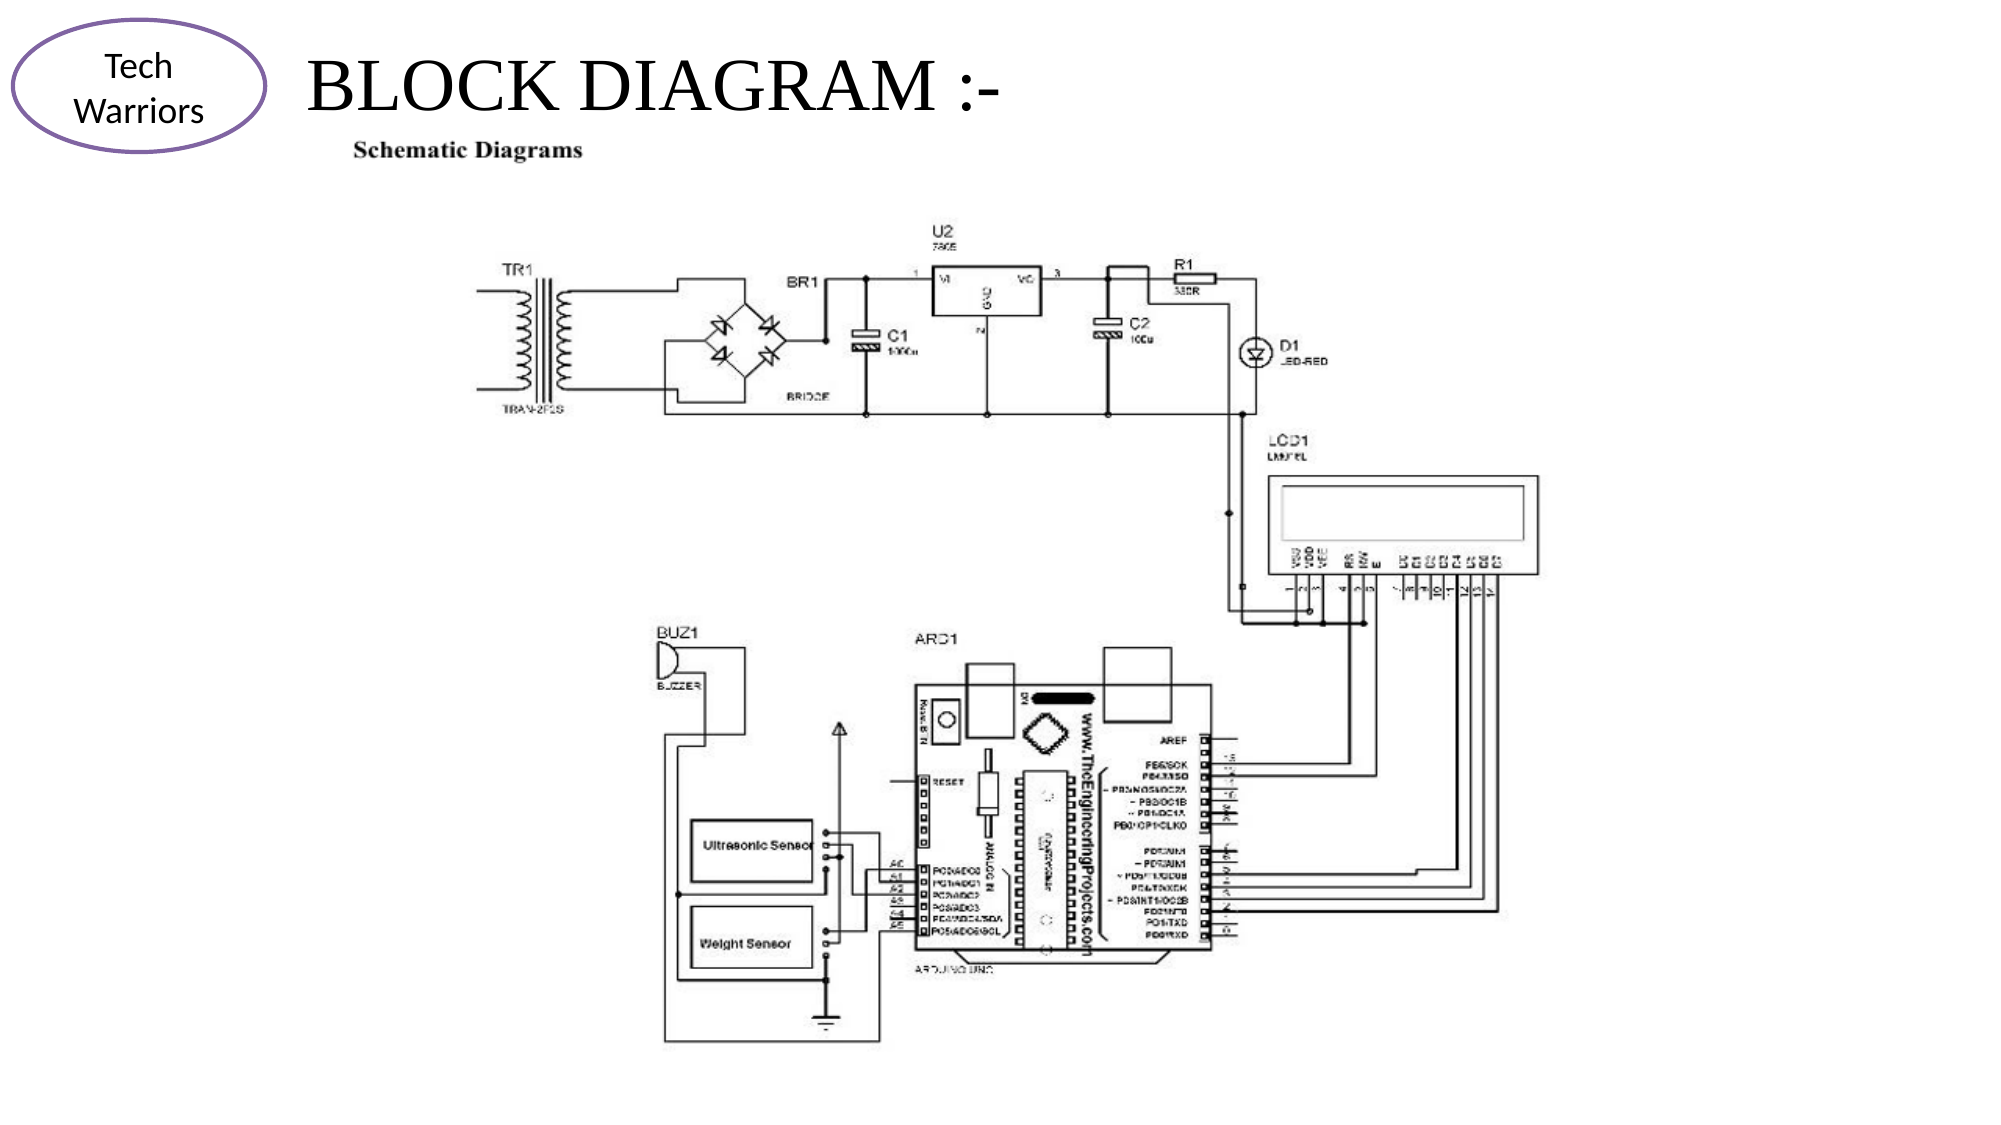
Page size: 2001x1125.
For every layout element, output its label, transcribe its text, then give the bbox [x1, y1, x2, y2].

text_box Tech Warriors [10, 17, 268, 155]
title BLOCK DIAGRAM :- [99, 0, 1900, 180]
picture [344, 132, 1656, 1082]
